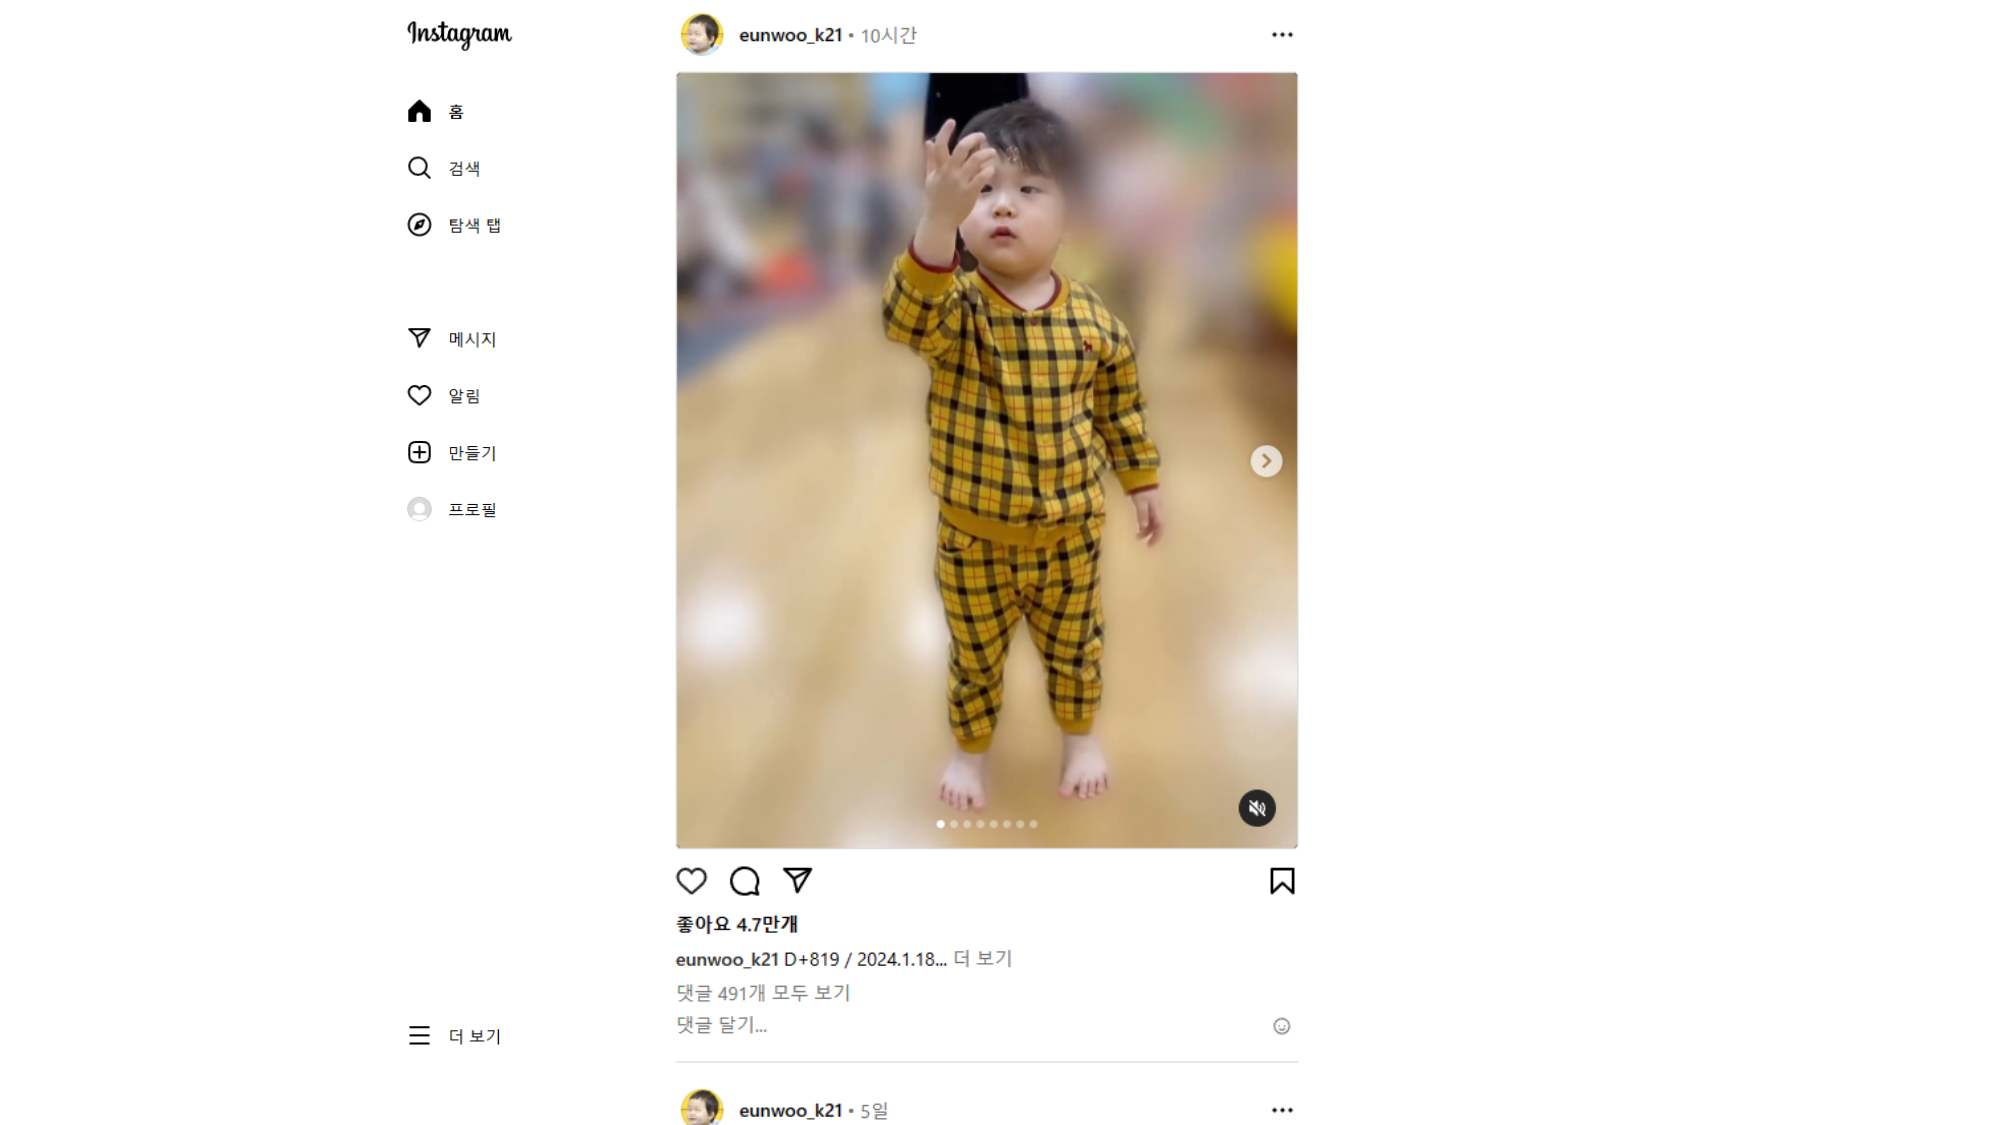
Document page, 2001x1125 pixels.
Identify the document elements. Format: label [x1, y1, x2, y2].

picture [392, 0, 1394, 1125]
